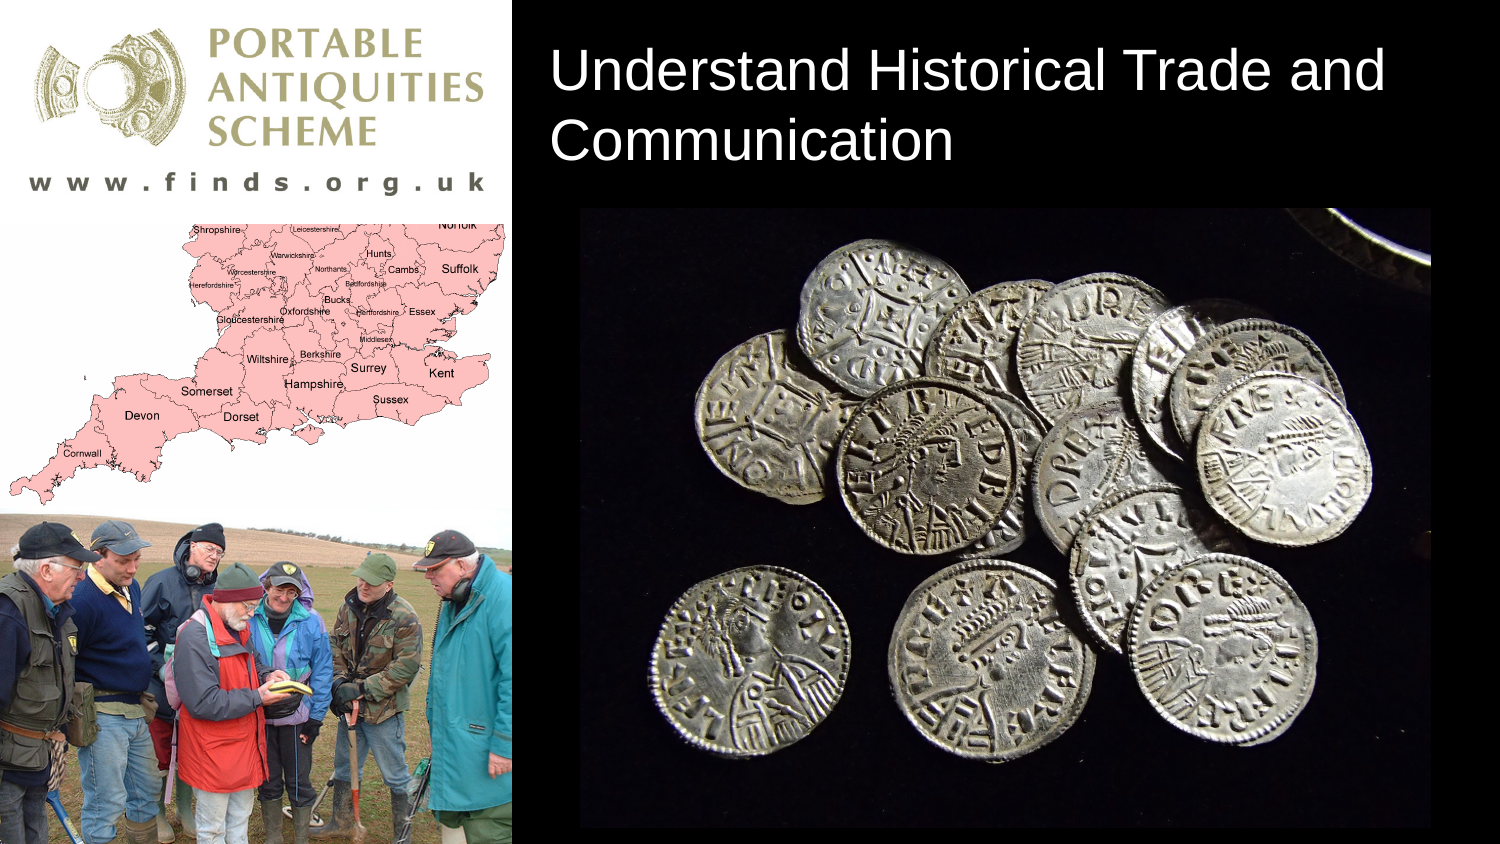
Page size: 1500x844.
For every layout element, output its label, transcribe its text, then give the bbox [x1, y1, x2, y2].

picture [0, 0, 512, 844]
title Understand Historical Trade and Communication [534, 17, 1449, 167]
picture [579, 208, 1431, 828]
